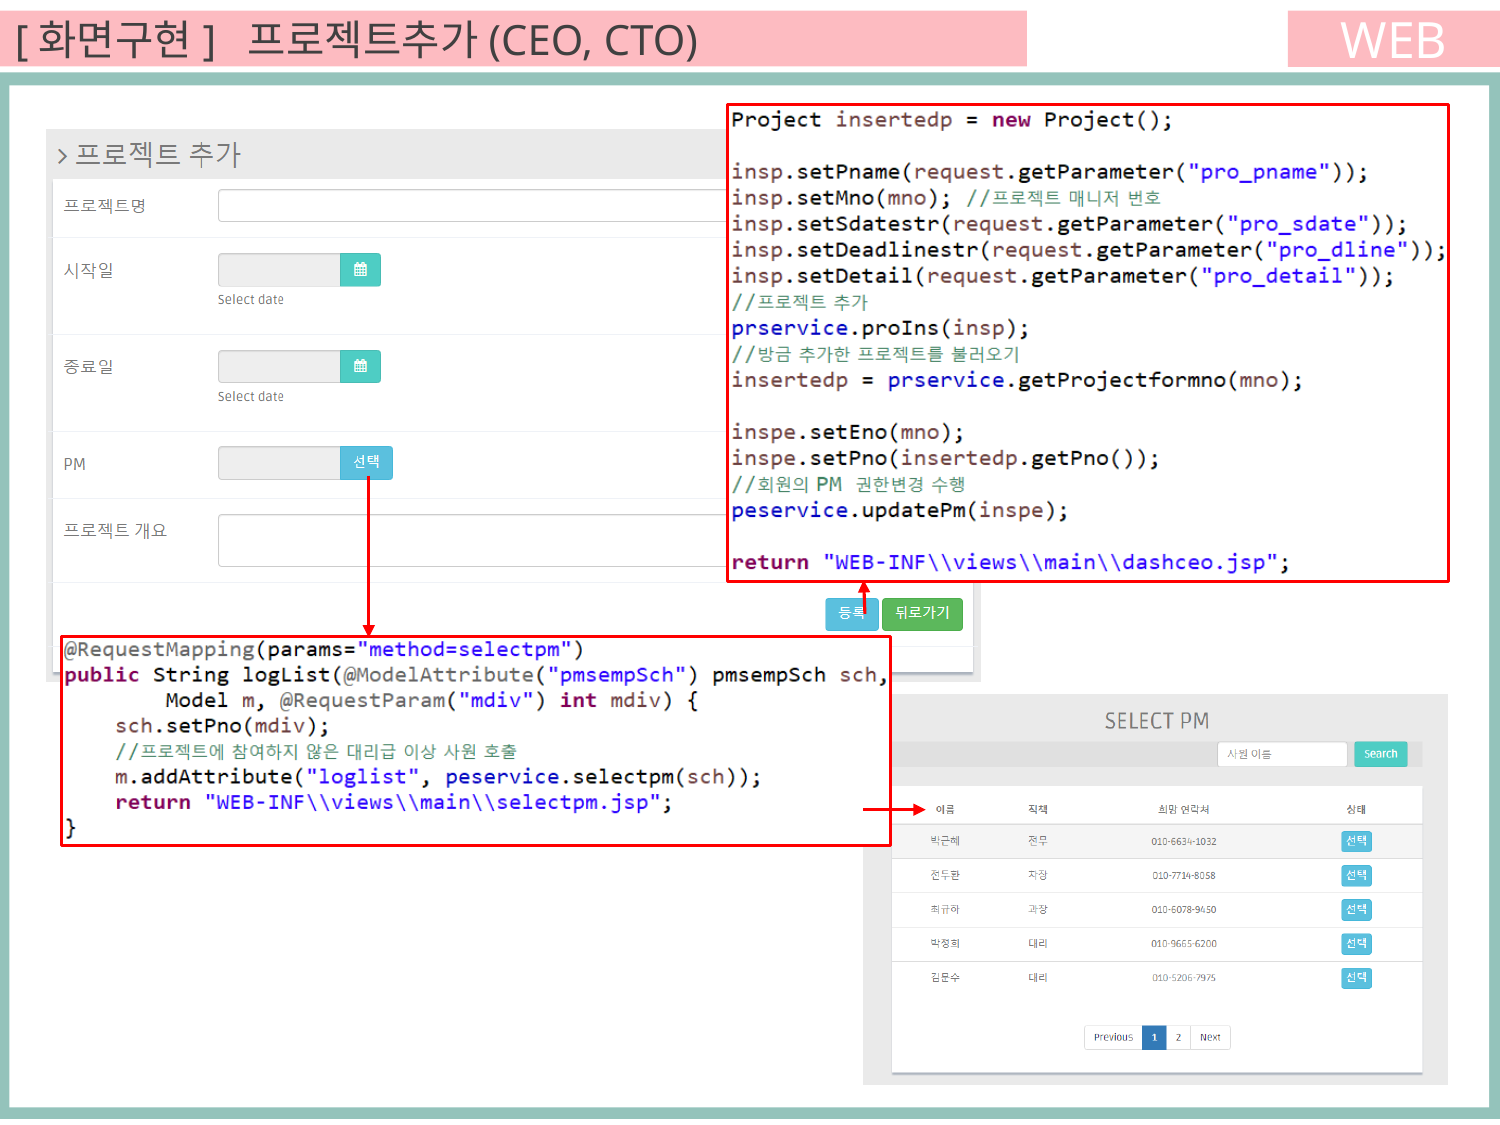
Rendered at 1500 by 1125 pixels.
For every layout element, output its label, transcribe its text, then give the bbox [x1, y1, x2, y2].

text_box [화면구현] 프로젝트추가(CEO, CTO) [0, 10, 1028, 67]
picture [46, 106, 1448, 1085]
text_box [0, 72, 1500, 1119]
text_box WEB [1287, 10, 1500, 68]
